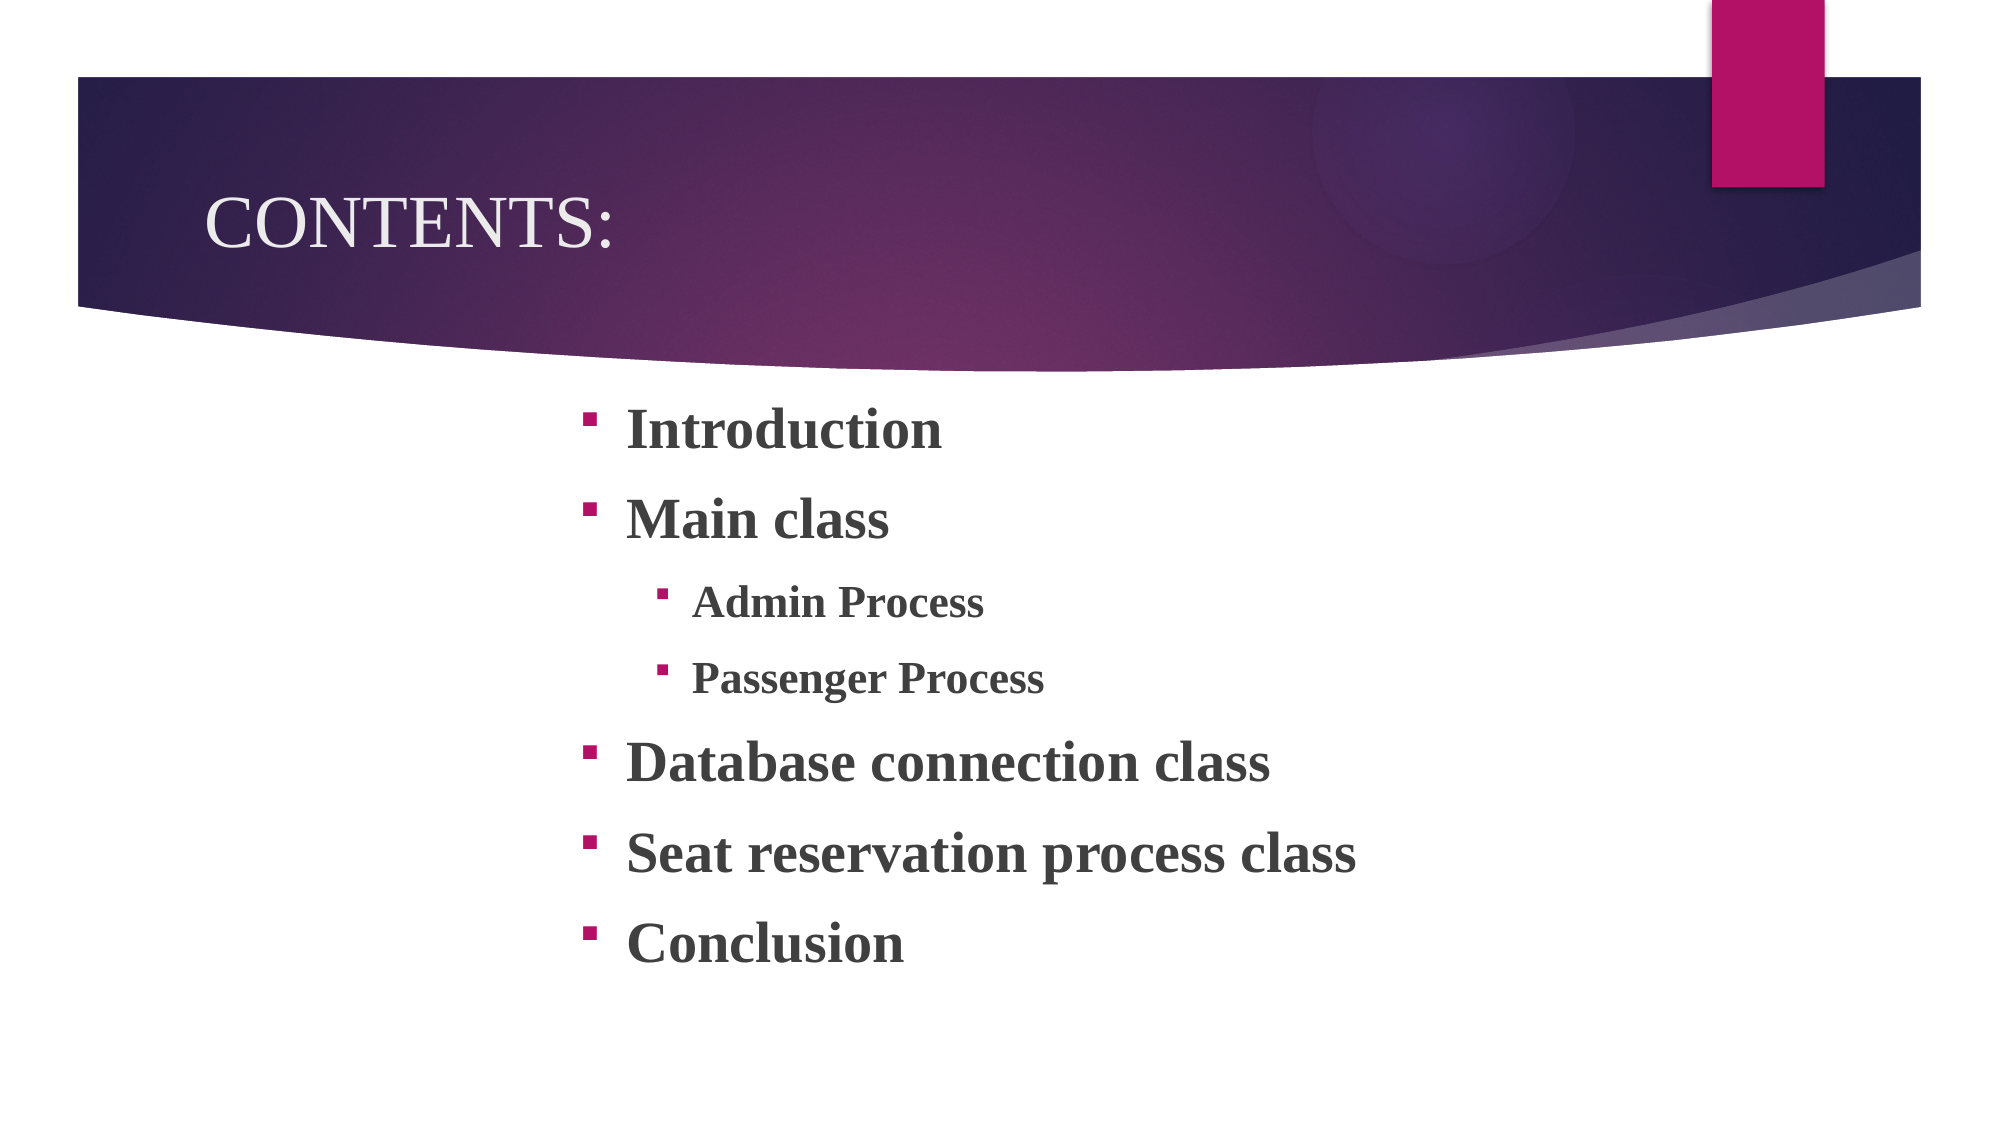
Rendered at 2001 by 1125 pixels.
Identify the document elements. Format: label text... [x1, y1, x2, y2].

list Introduction Main class Admin Process Passenger Process Database connection class Seat reservation process class Conclusion [489, 382, 1938, 1092]
title CONTENTS: [189, 159, 1627, 276]
